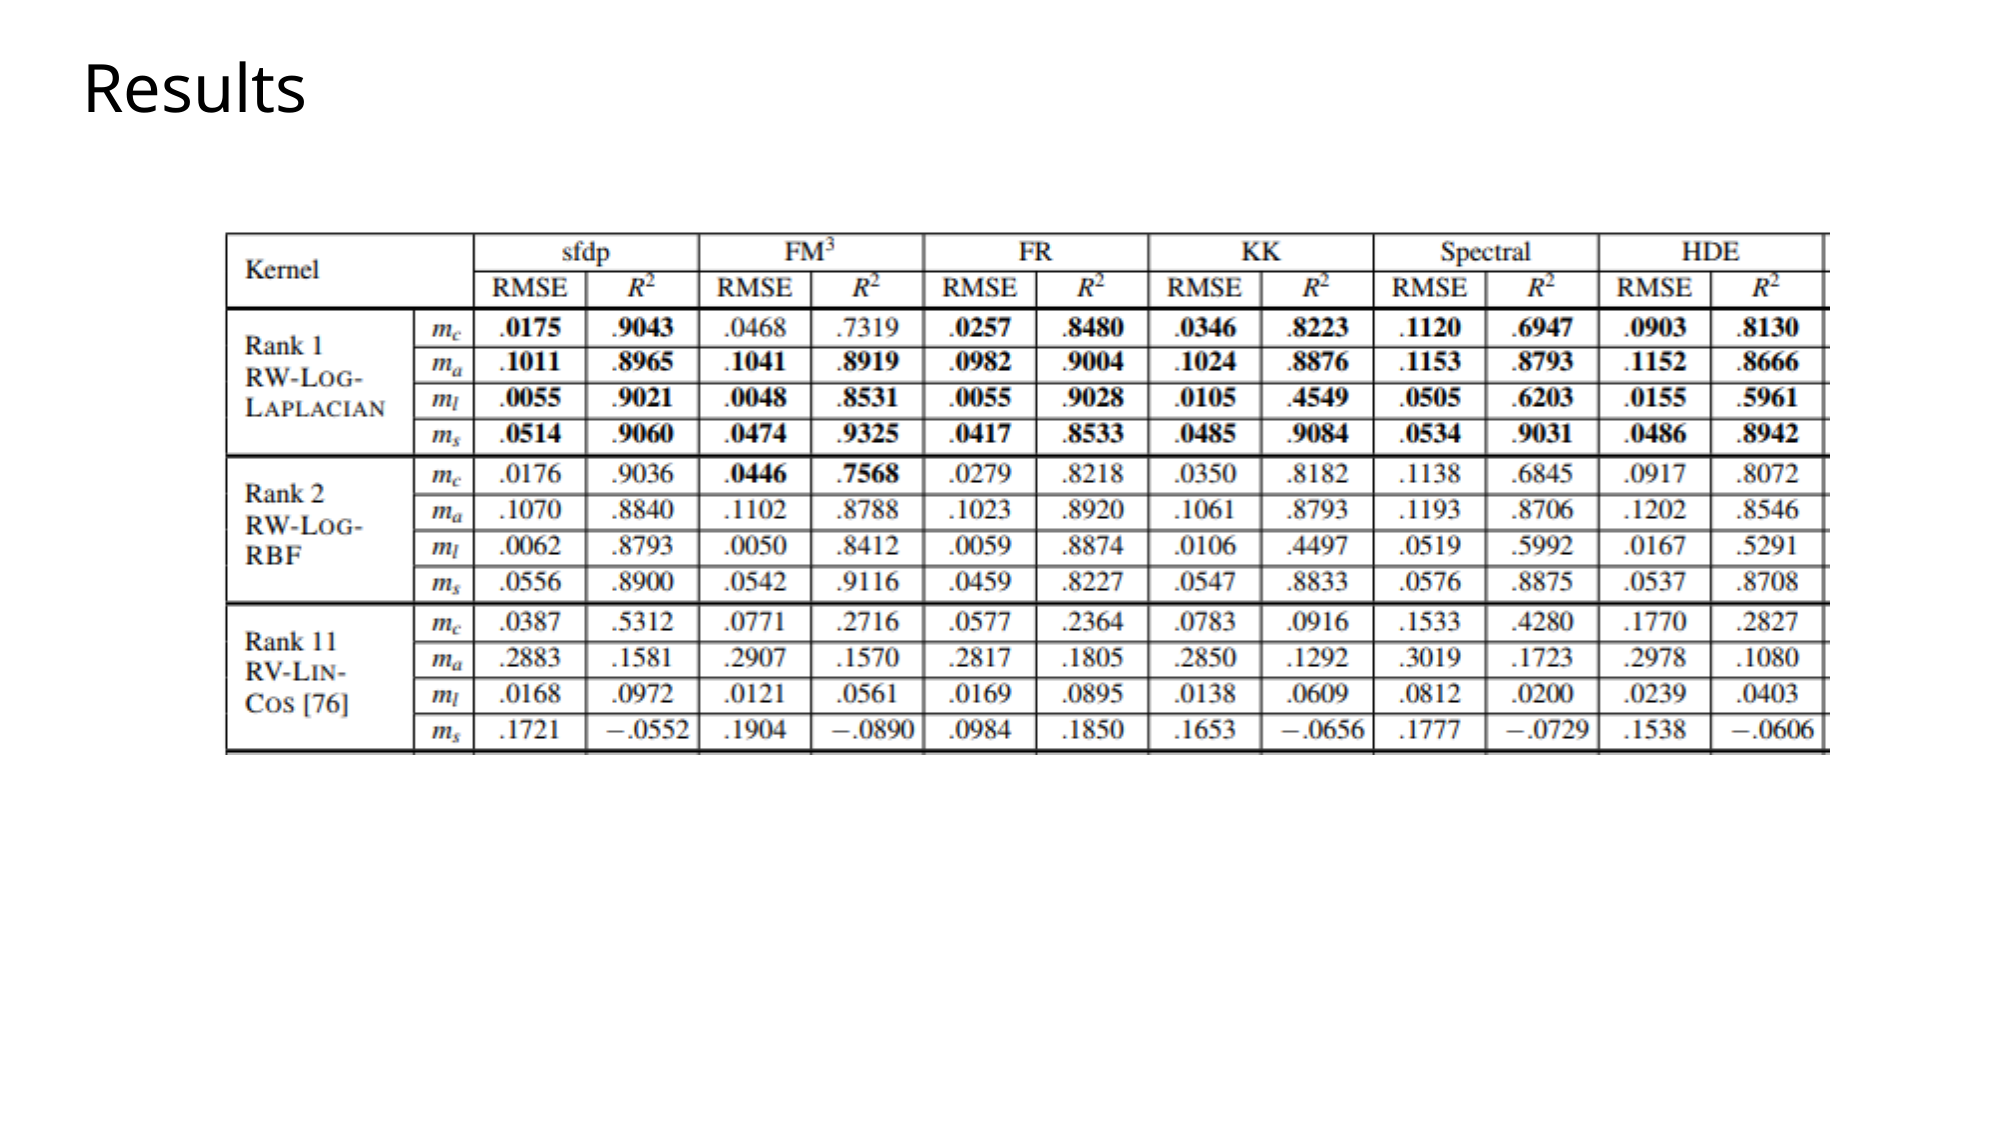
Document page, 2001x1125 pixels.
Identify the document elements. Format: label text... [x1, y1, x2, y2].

text_box Results [67, 37, 826, 133]
picture [208, 217, 1830, 755]
